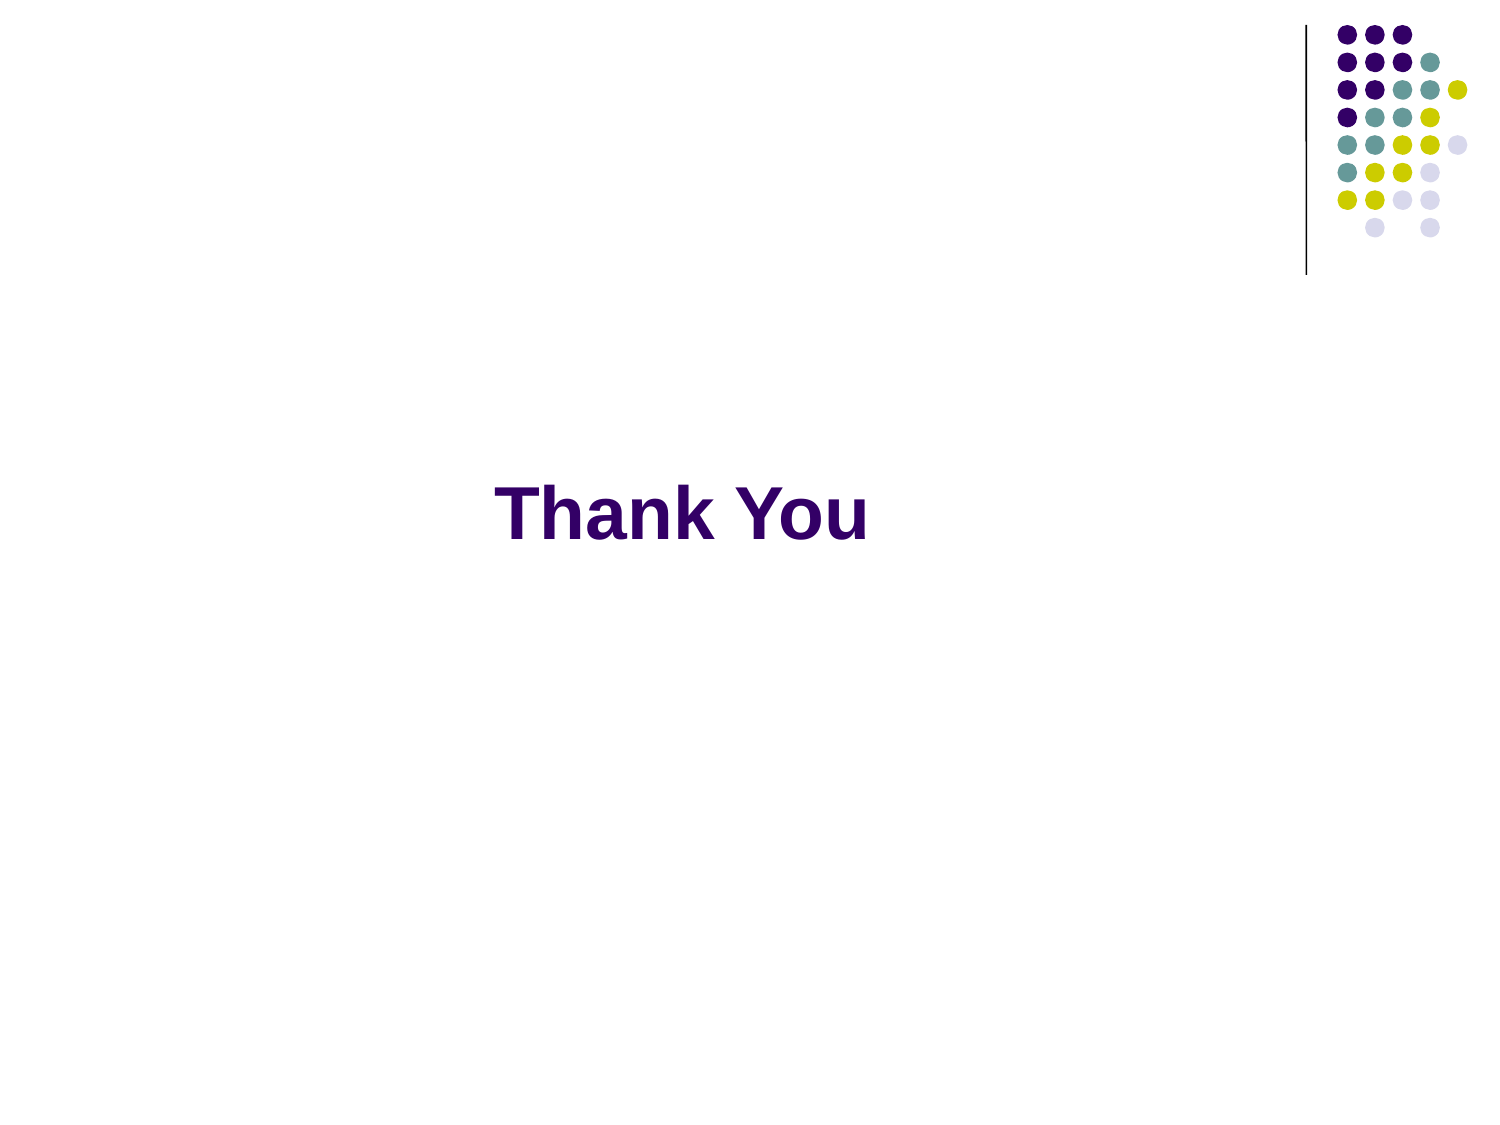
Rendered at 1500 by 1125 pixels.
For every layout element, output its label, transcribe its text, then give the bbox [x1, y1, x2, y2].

title Thank You [51, 397, 1314, 563]
